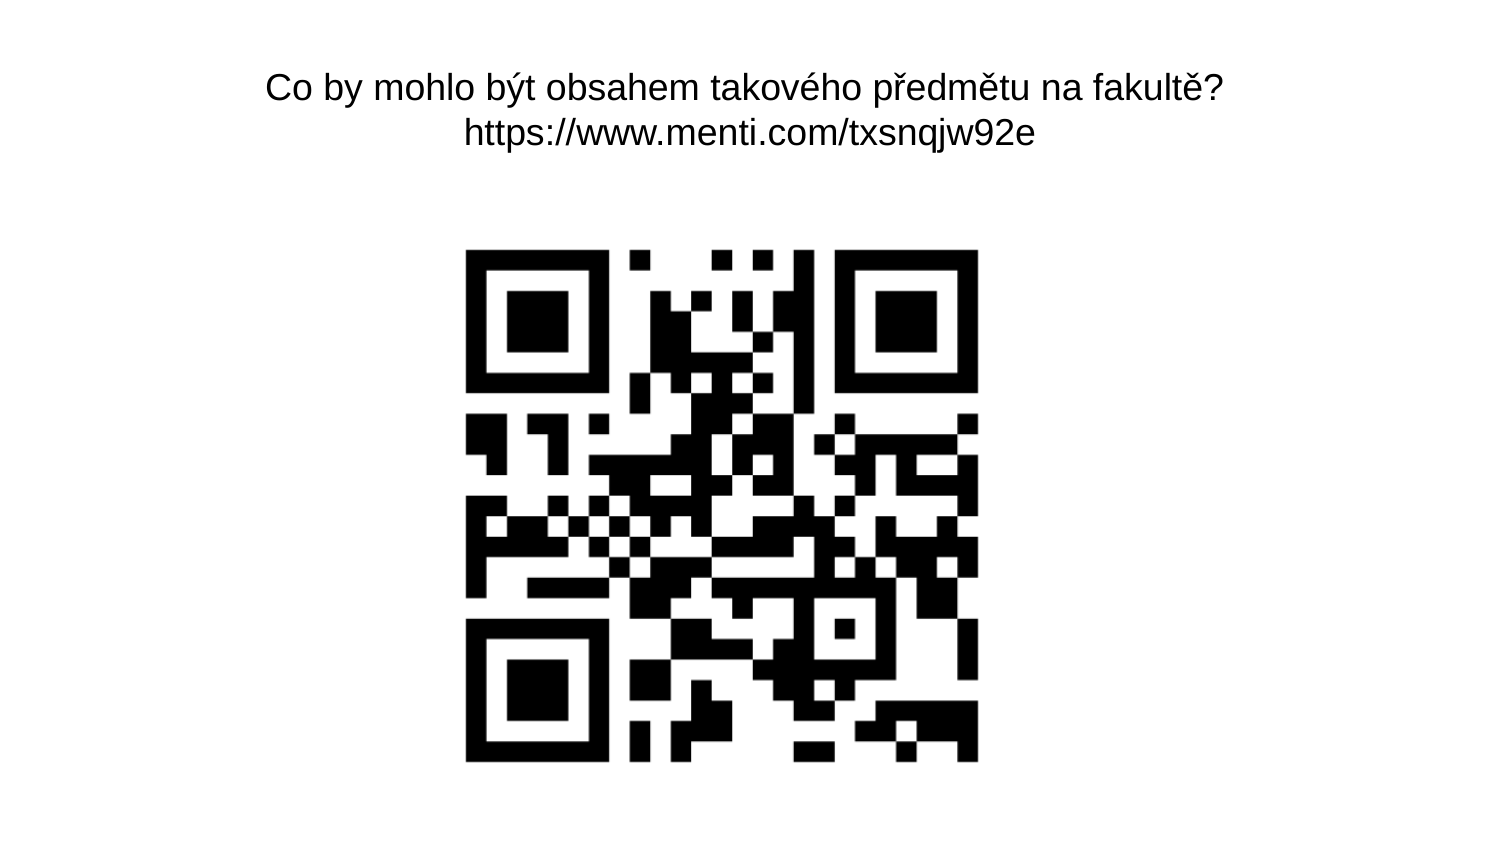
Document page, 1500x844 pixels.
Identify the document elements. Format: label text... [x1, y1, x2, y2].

picture [384, 168, 1060, 844]
text_box Co by mohlo být obsahem takového předmětu na fakultě? https://www.menti.com/txsnqjw92e [146, 47, 1354, 168]
